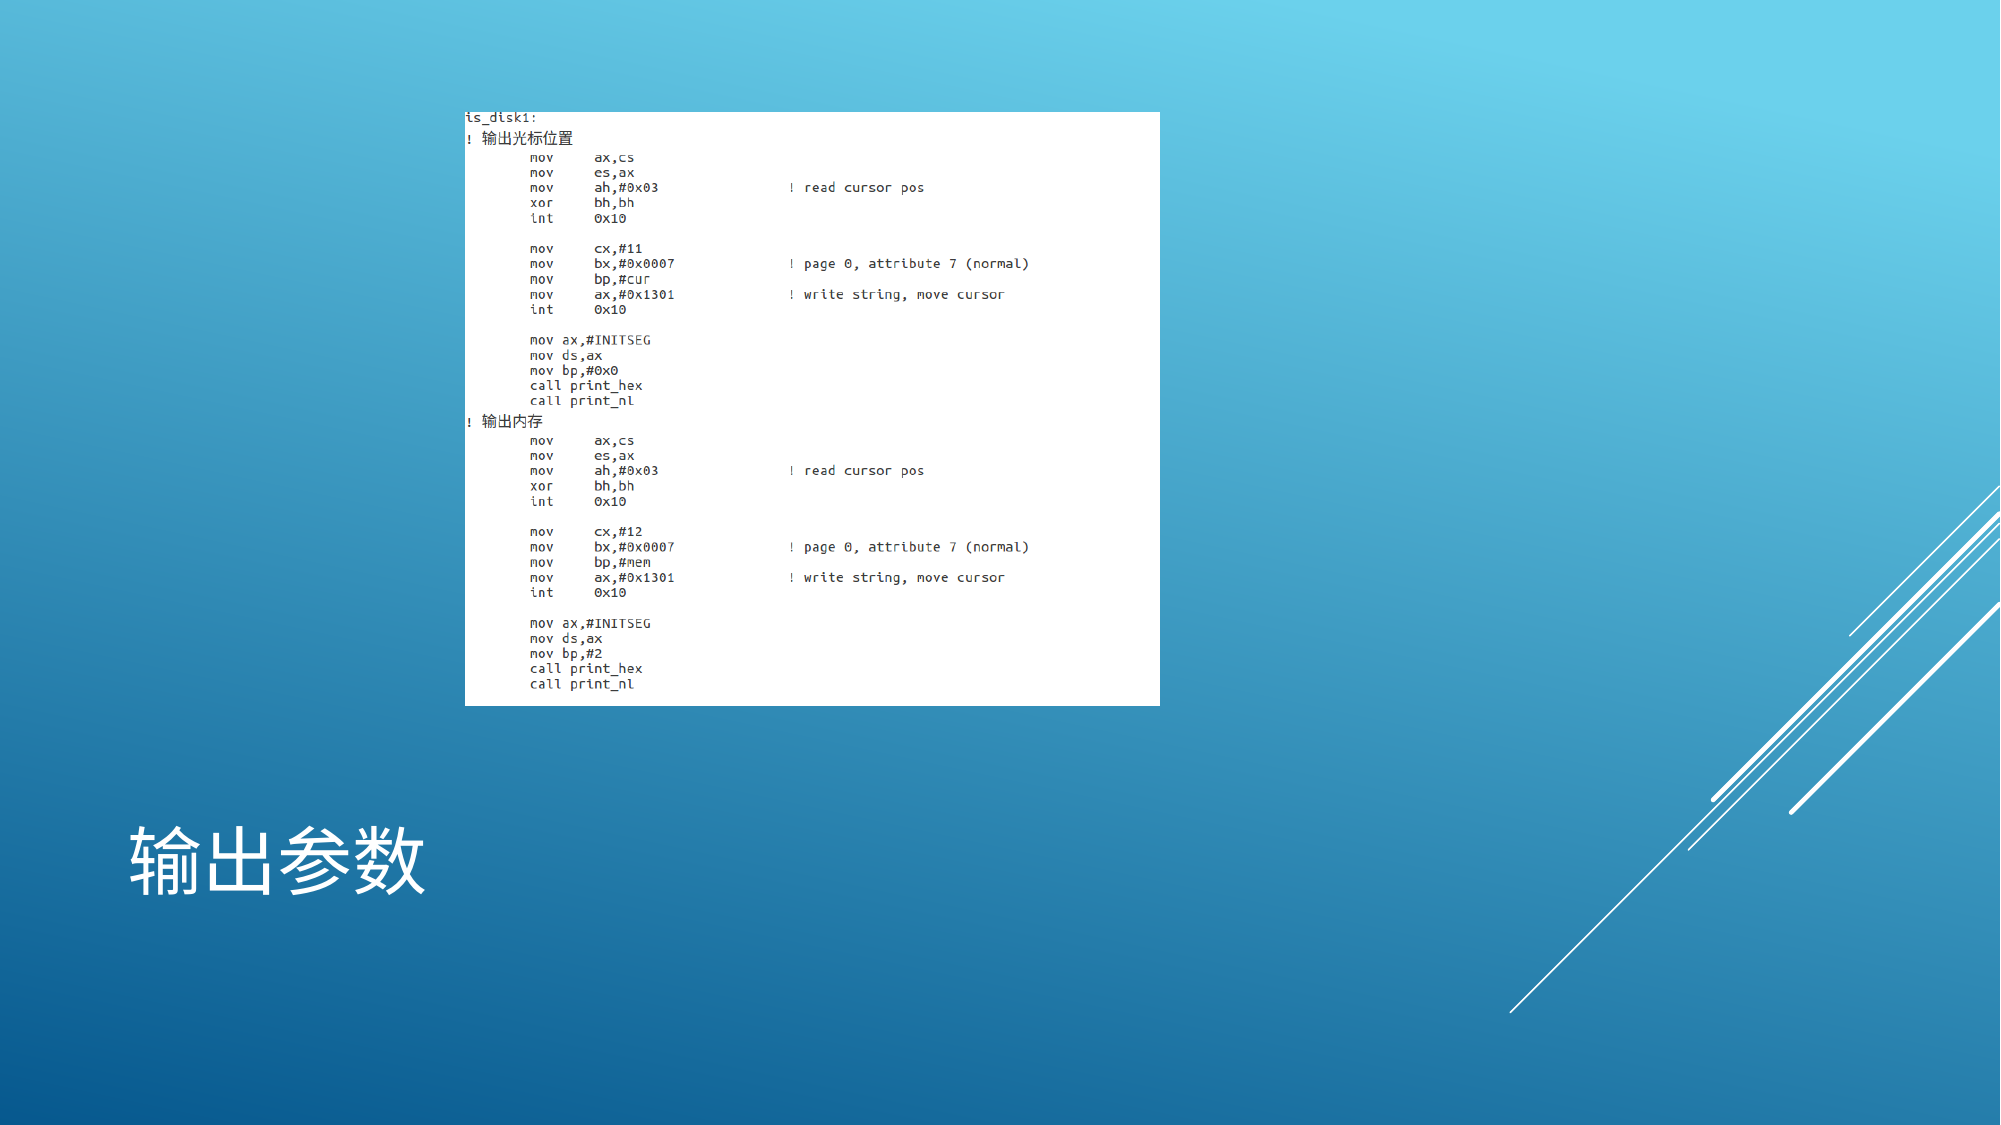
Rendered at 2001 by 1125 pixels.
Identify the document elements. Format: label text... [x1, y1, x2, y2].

title 输出参数 [112, 736, 1513, 984]
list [464, 112, 1160, 706]
